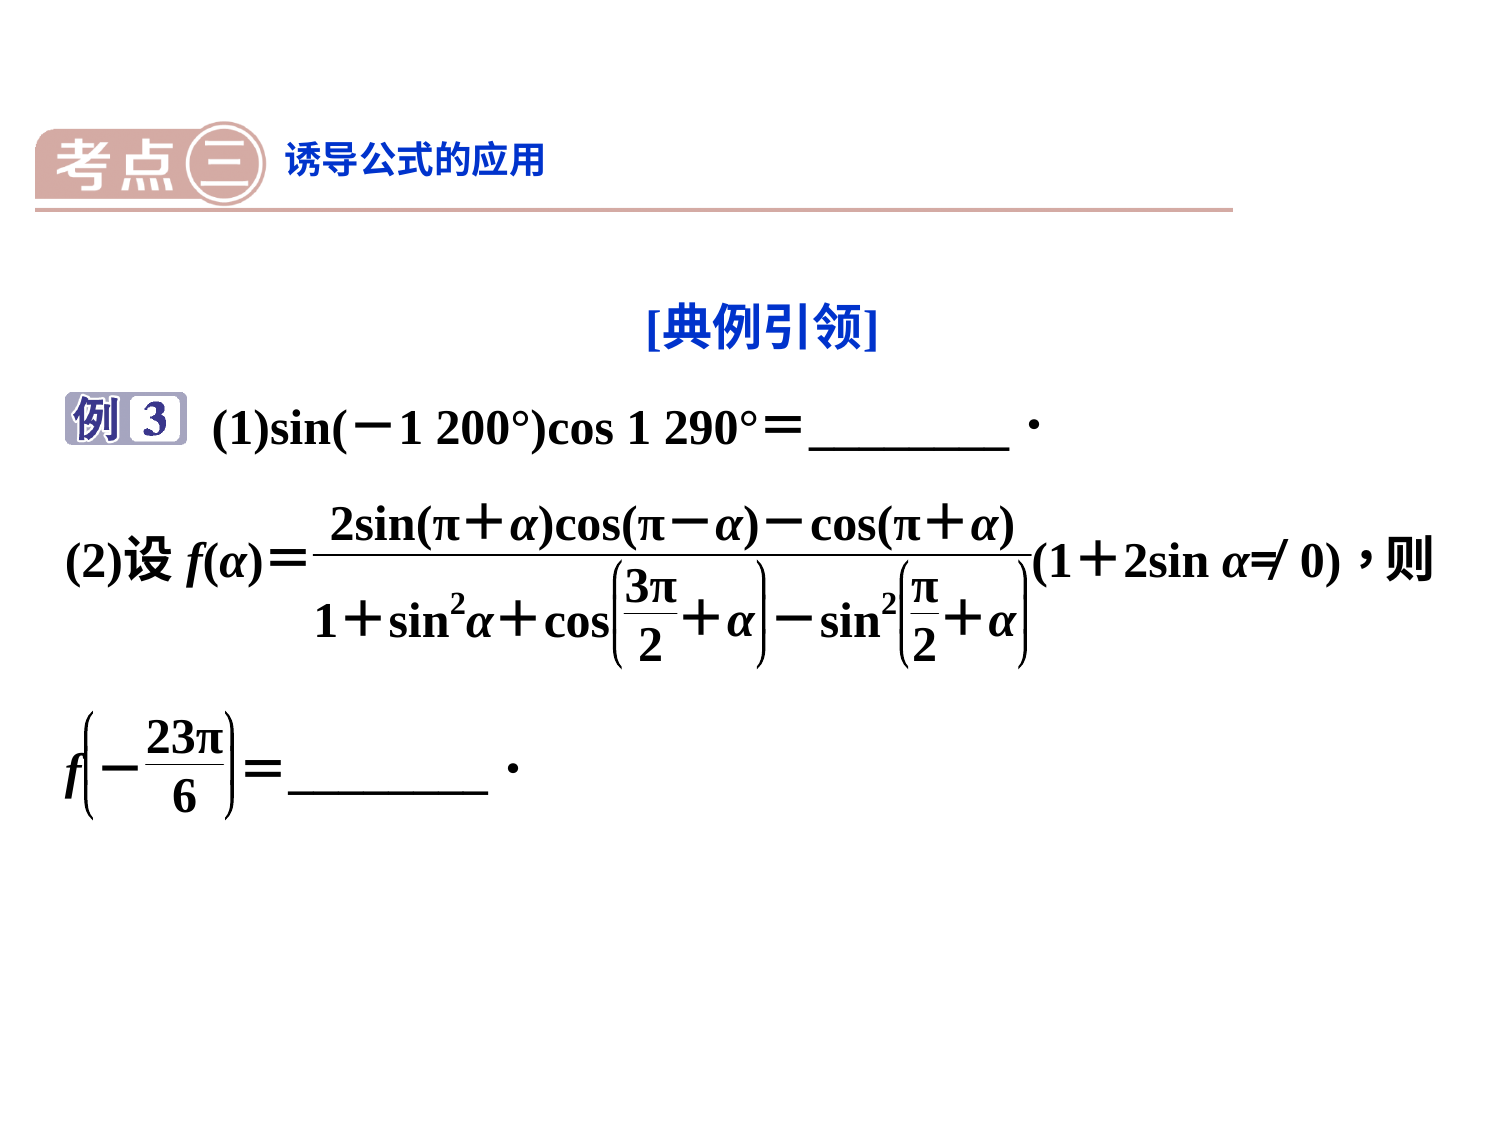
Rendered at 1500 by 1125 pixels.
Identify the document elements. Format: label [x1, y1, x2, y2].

text_box [64, 295, 1436, 859]
text_box [34, 116, 1233, 212]
